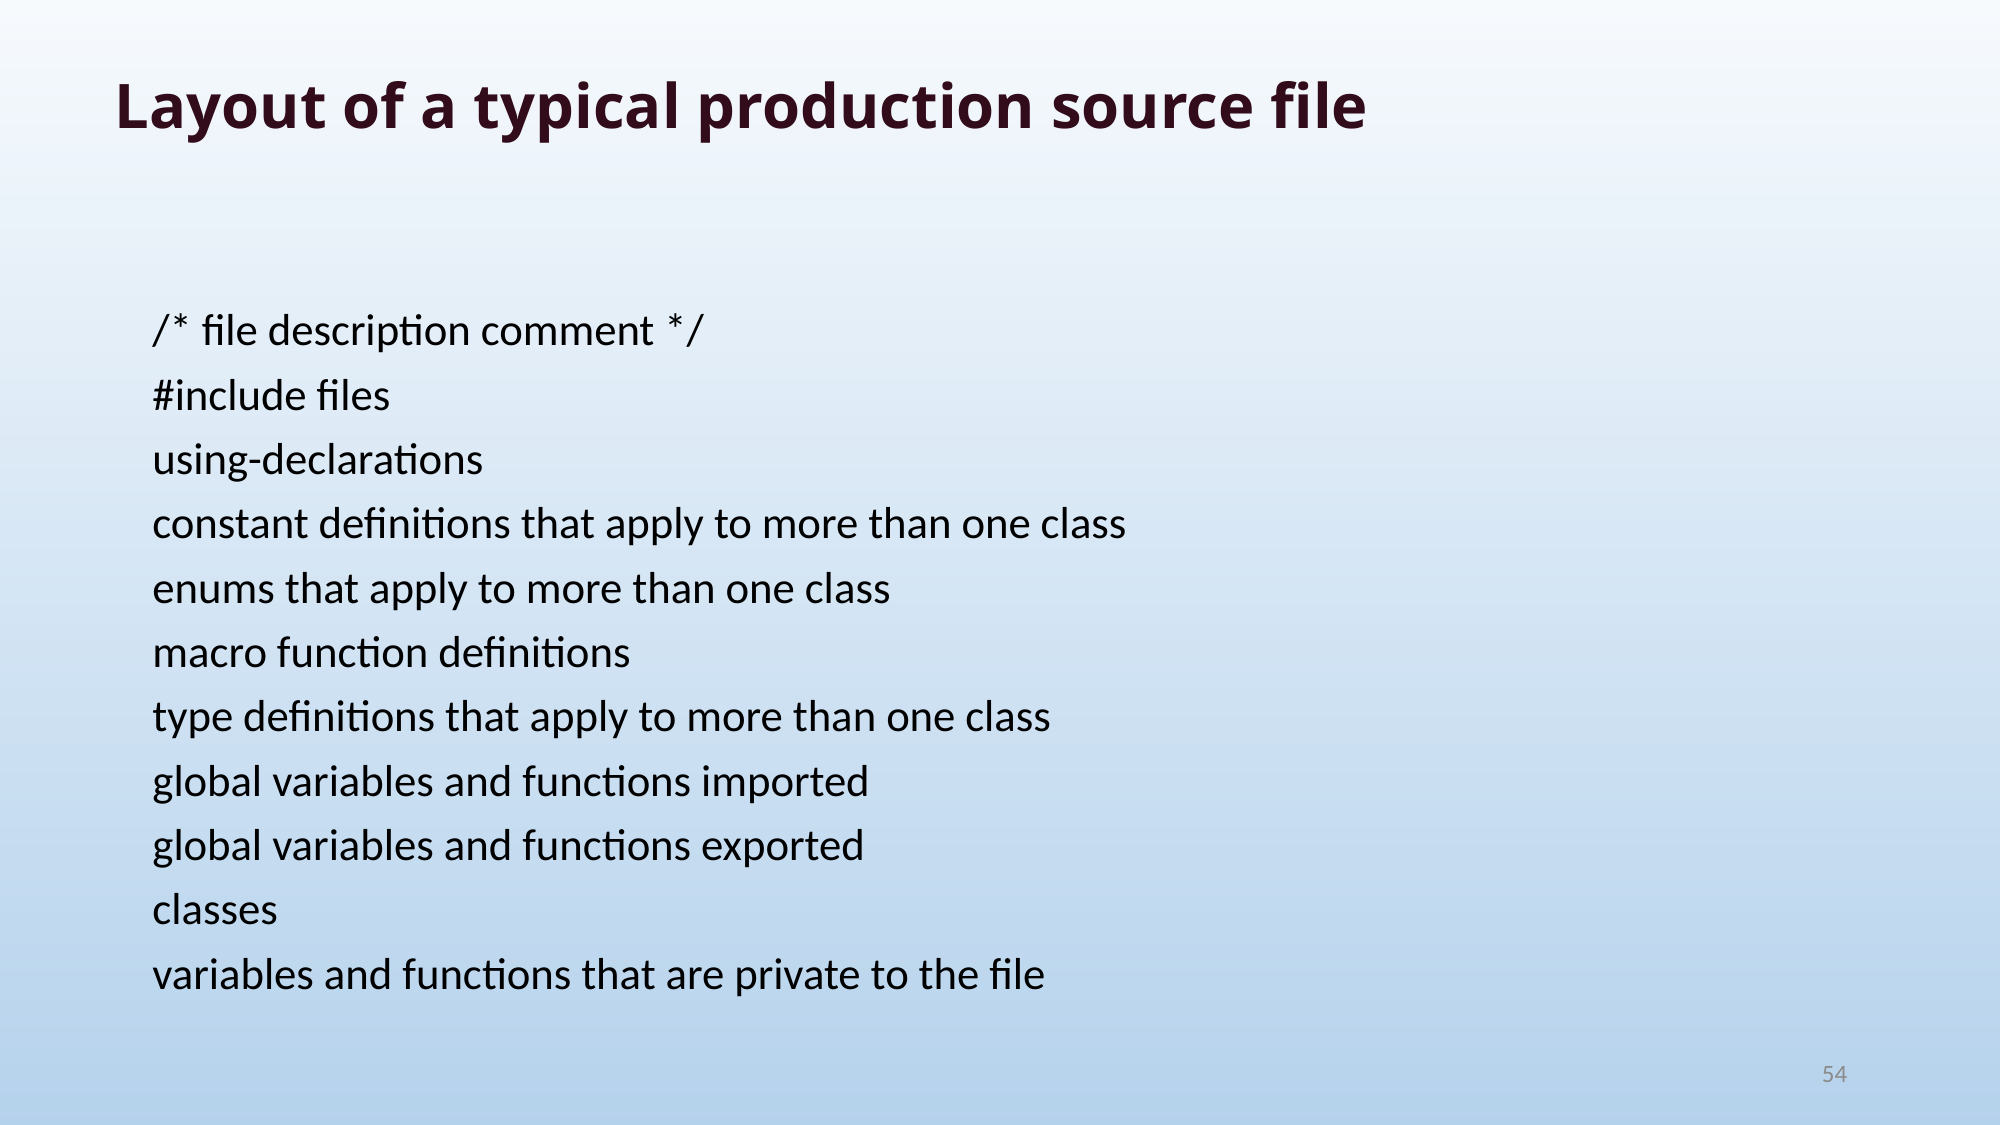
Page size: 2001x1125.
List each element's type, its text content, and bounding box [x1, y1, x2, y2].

title Layout of a typical production source file [99, 41, 1388, 175]
slide_number 54 [1412, 1042, 1863, 1103]
list /* file description comment */ #include files using-declarations constant definitions that apply to more than one class enums that apply to more than one class macro function definitions type definitions that apply to more than one class global variables and functions imported global variables and functions exported classes variables and functions that are private to the file [137, 299, 1863, 1014]
